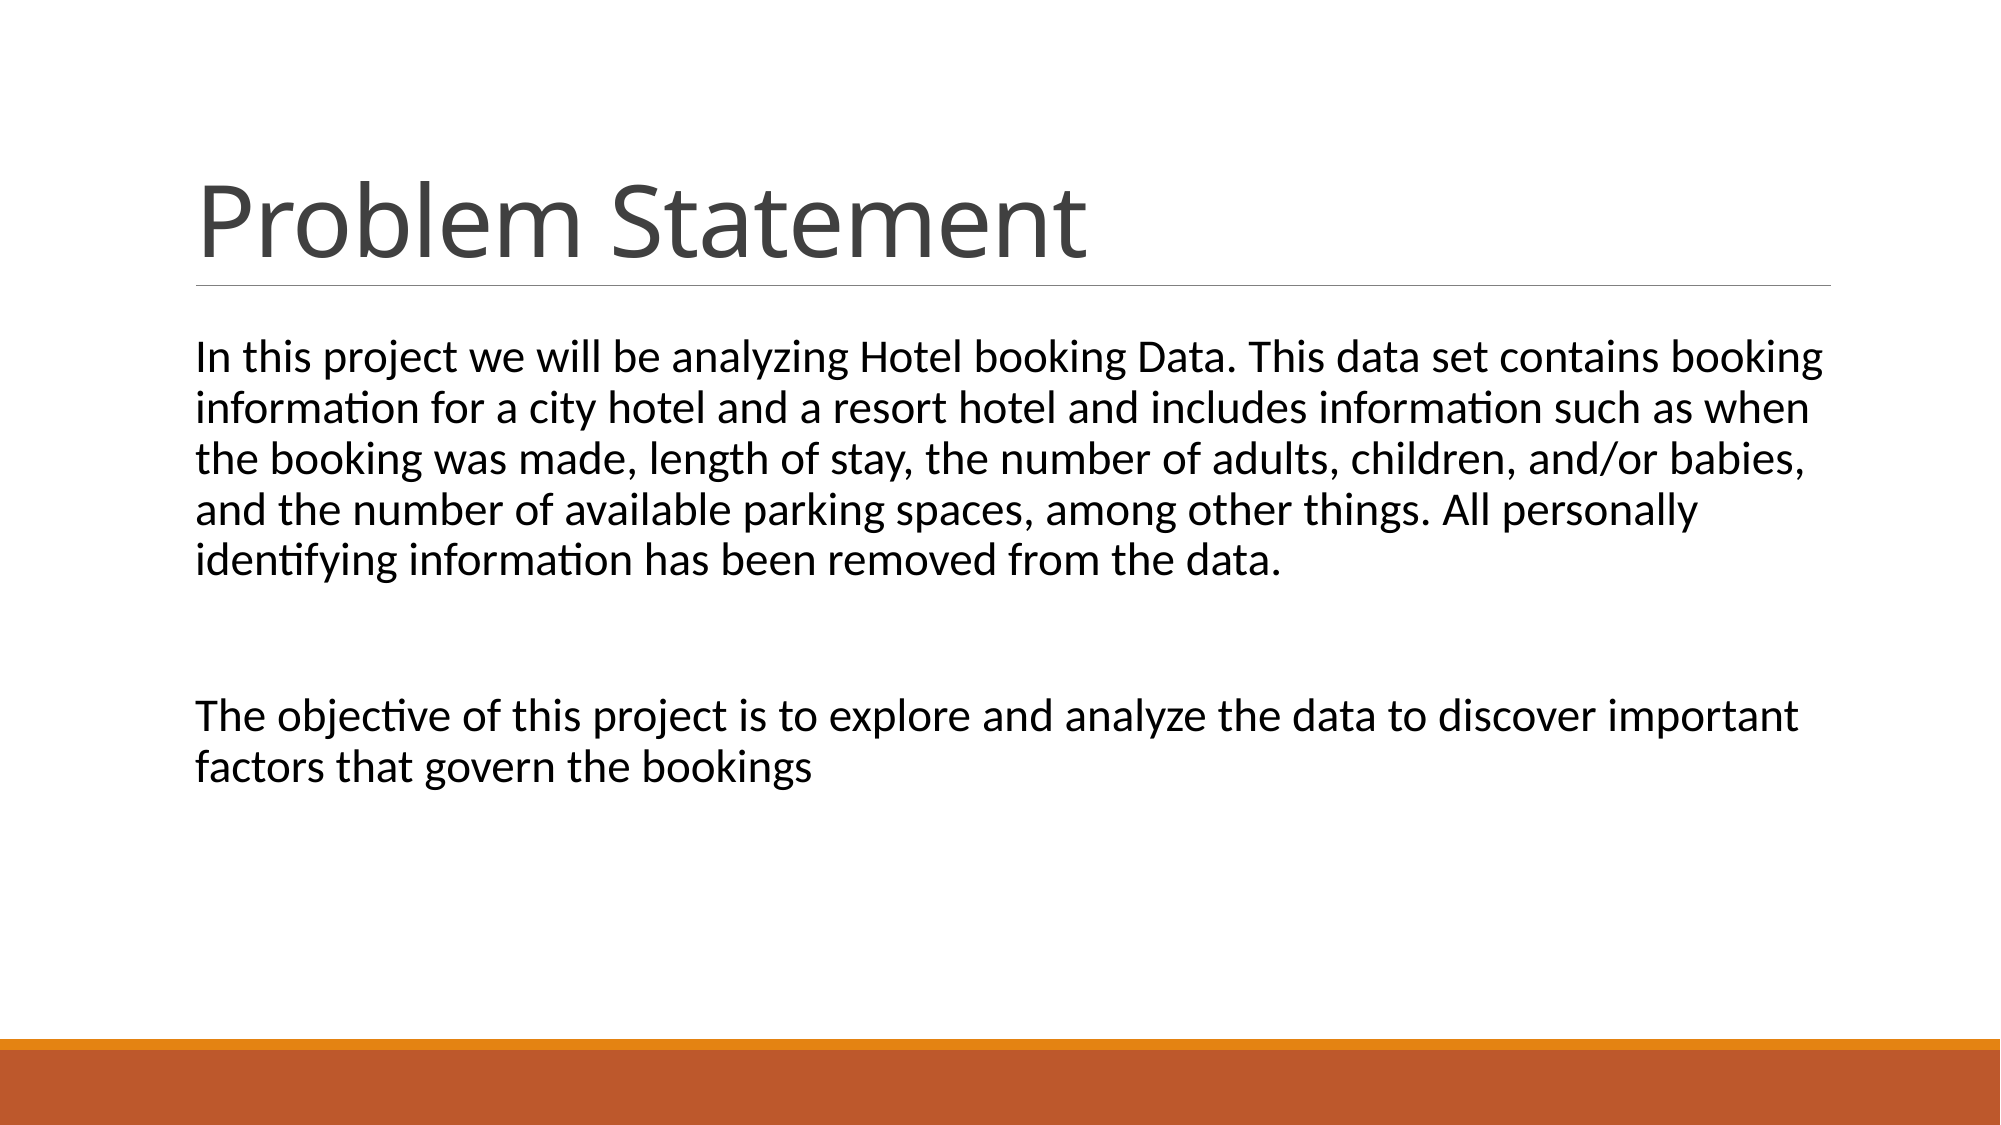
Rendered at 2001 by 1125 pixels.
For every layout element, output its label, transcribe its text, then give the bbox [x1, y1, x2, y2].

title Problem Statement [180, 47, 1830, 285]
list In this project we will be analyzing Hotel booking Data. This data set contains booking information for a city hotel and a resort hotel and includes information such as when the booking was made, length of stay, the number of adults, children, and/or babies, and the number of available parking spaces, among other things. All personally identifying information has been removed from the data. The objective of this project is to explore and analyze the data to discover important factors that govern the bookings [180, 324, 1830, 807]
